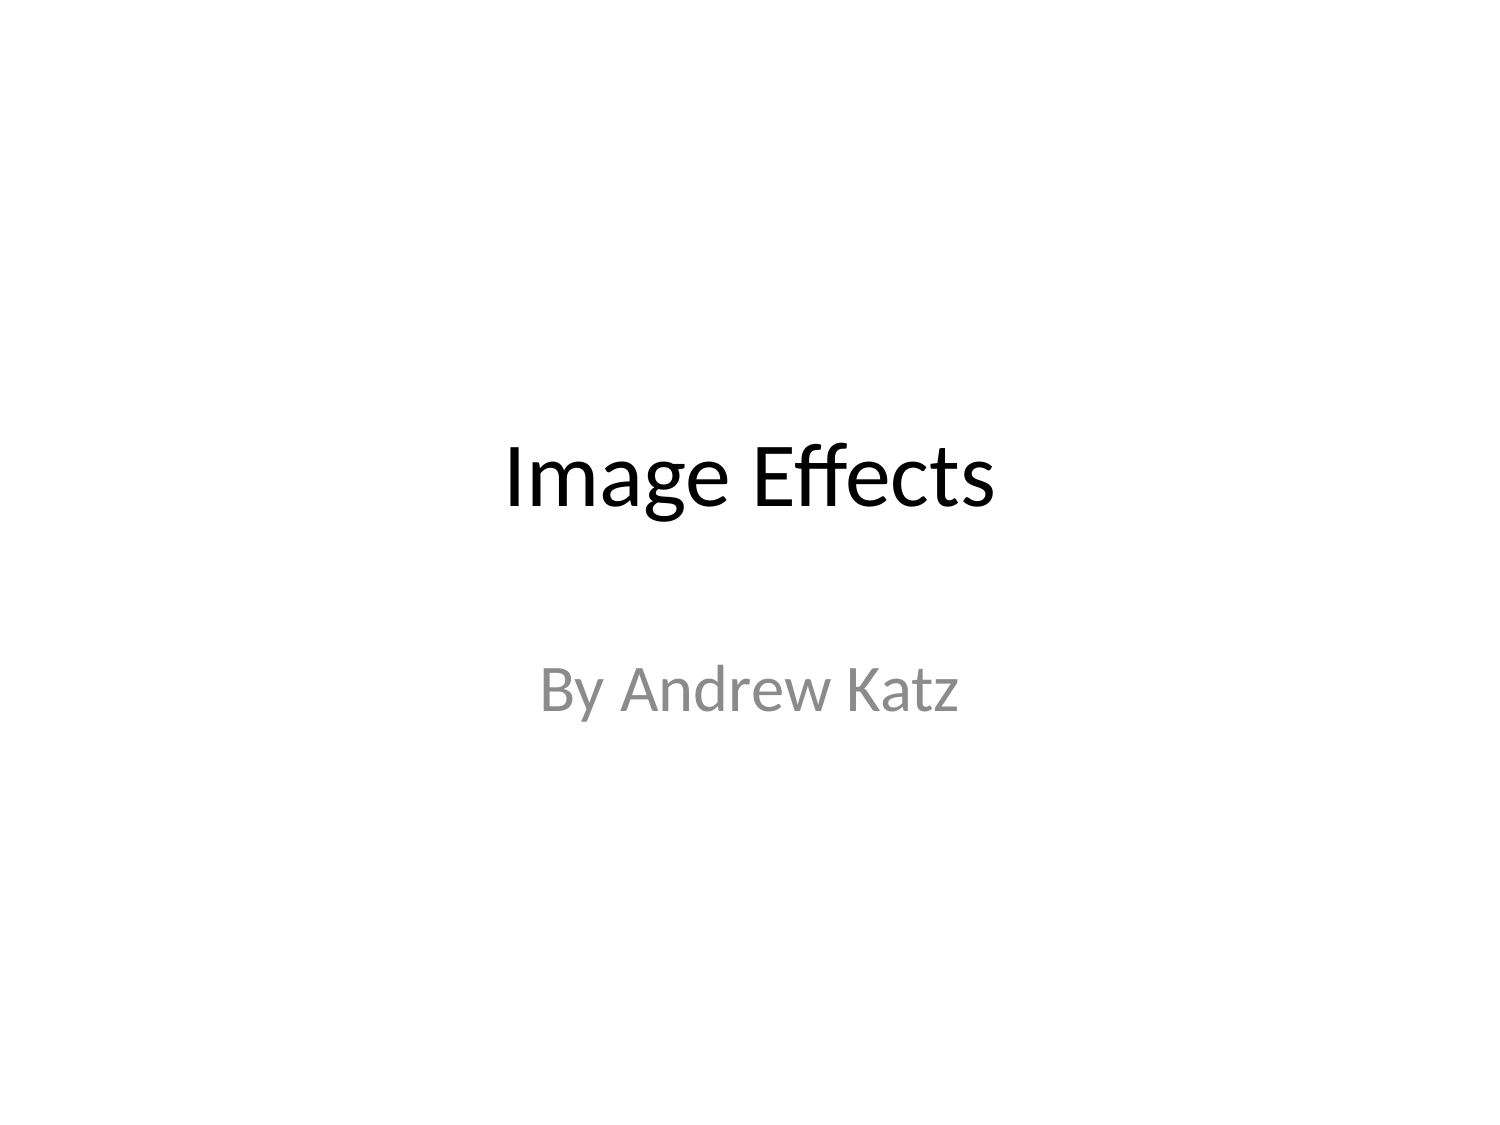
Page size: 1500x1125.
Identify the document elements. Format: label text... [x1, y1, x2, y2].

title Image Effects [112, 349, 1388, 591]
subtitle By Andrew Katz [225, 637, 1275, 925]
